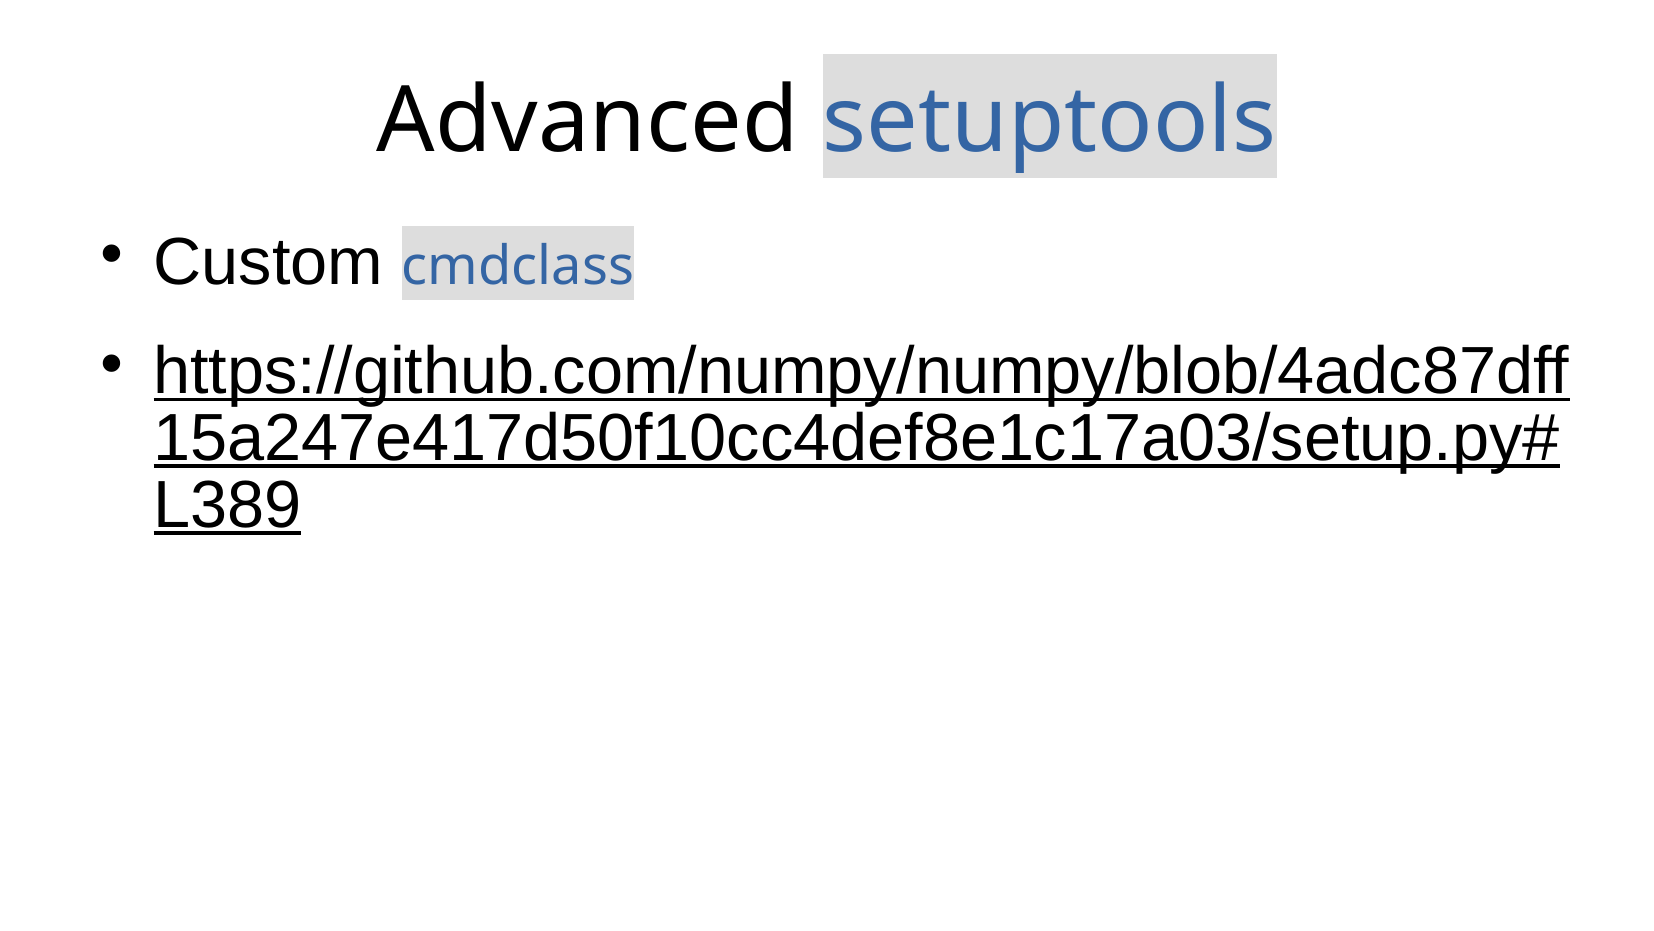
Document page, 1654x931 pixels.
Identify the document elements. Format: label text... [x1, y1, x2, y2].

text_box Advanced setuptools [82, 37, 1571, 193]
list Custom cmdclass https://github.com/numpy/numpy/blob/4adc87dff15a247e417d50f10cc4def8e1c17a03/setup.py#L389 [82, 217, 1571, 757]
